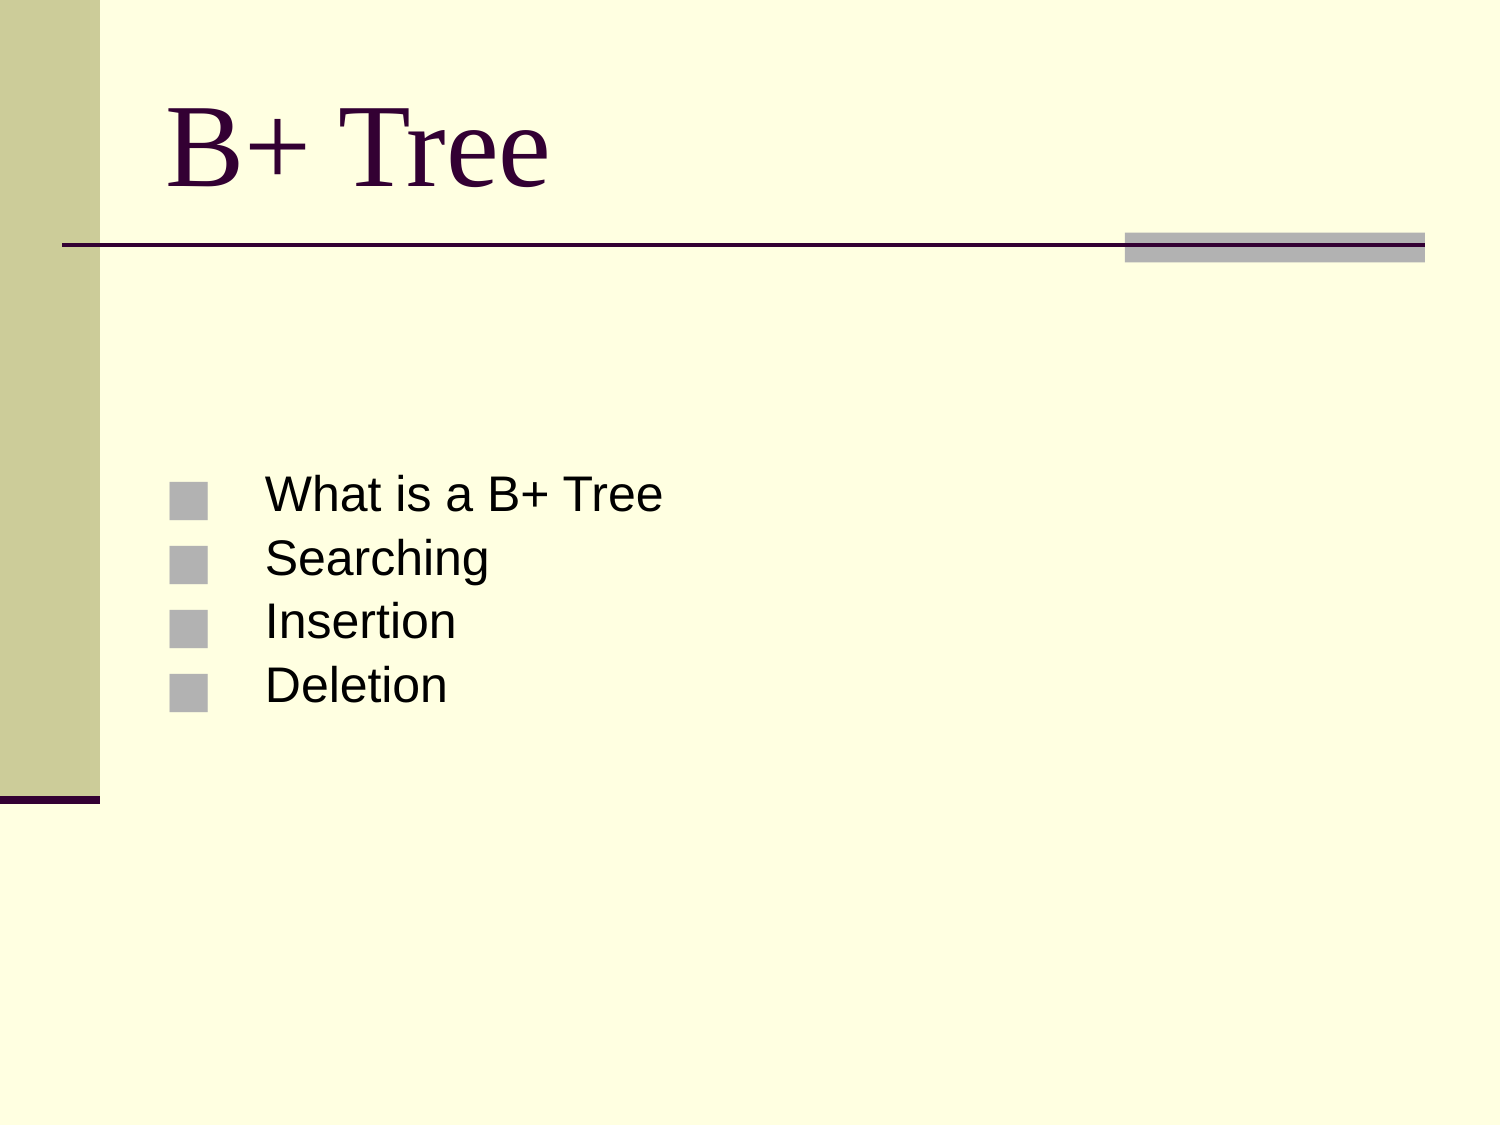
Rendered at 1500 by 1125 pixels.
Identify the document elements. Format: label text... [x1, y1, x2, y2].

title B+ Tree [0, 45, 1350, 233]
list What is a B+ Tree Searching Insertion Deletion [150, 262, 1475, 1005]
